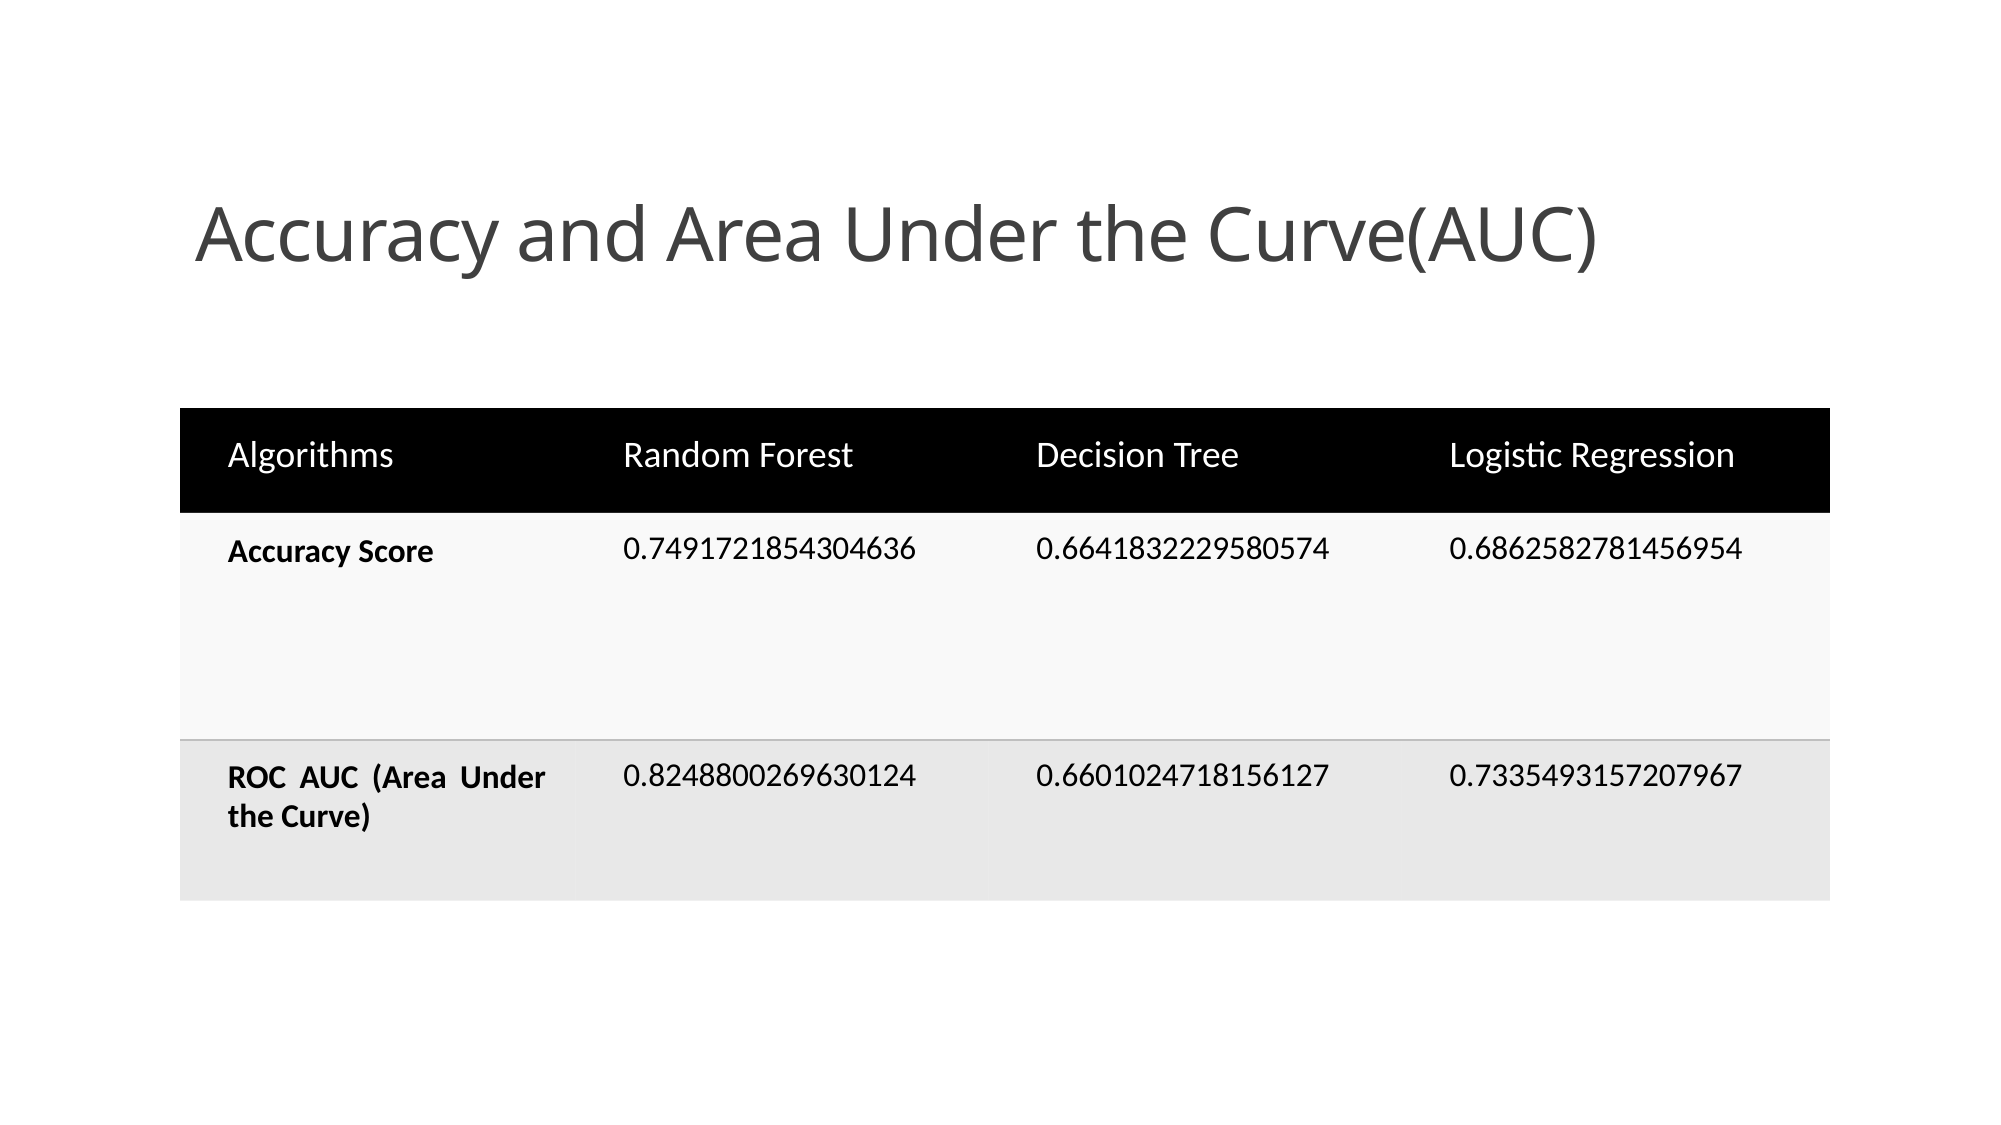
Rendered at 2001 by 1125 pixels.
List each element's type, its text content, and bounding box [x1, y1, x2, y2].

table_cell Accuracy Score [180, 513, 575, 739]
table_header Random Forest [575, 408, 988, 513]
table_cell 0.8248800269630124 [575, 741, 988, 901]
table_cell 0.7491721854304636 [575, 513, 988, 739]
table_header Decision Tree [988, 408, 1402, 513]
table_header Algorithms [180, 408, 575, 513]
table_cell 0.6601024718156127 [988, 741, 1402, 901]
table_cell 0.6641832229580574 [988, 513, 1402, 739]
table_header Logistic Regression [1402, 408, 1830, 513]
text_box Accuracy and Area Under the Curve(AUC) [179, 46, 1830, 285]
table_cell ROC AUC (Area Under the Curve) [180, 741, 575, 901]
table_cell 0.7335493157207967 [1402, 741, 1830, 901]
table_cell 0.6862582781456954 [1402, 513, 1830, 739]
